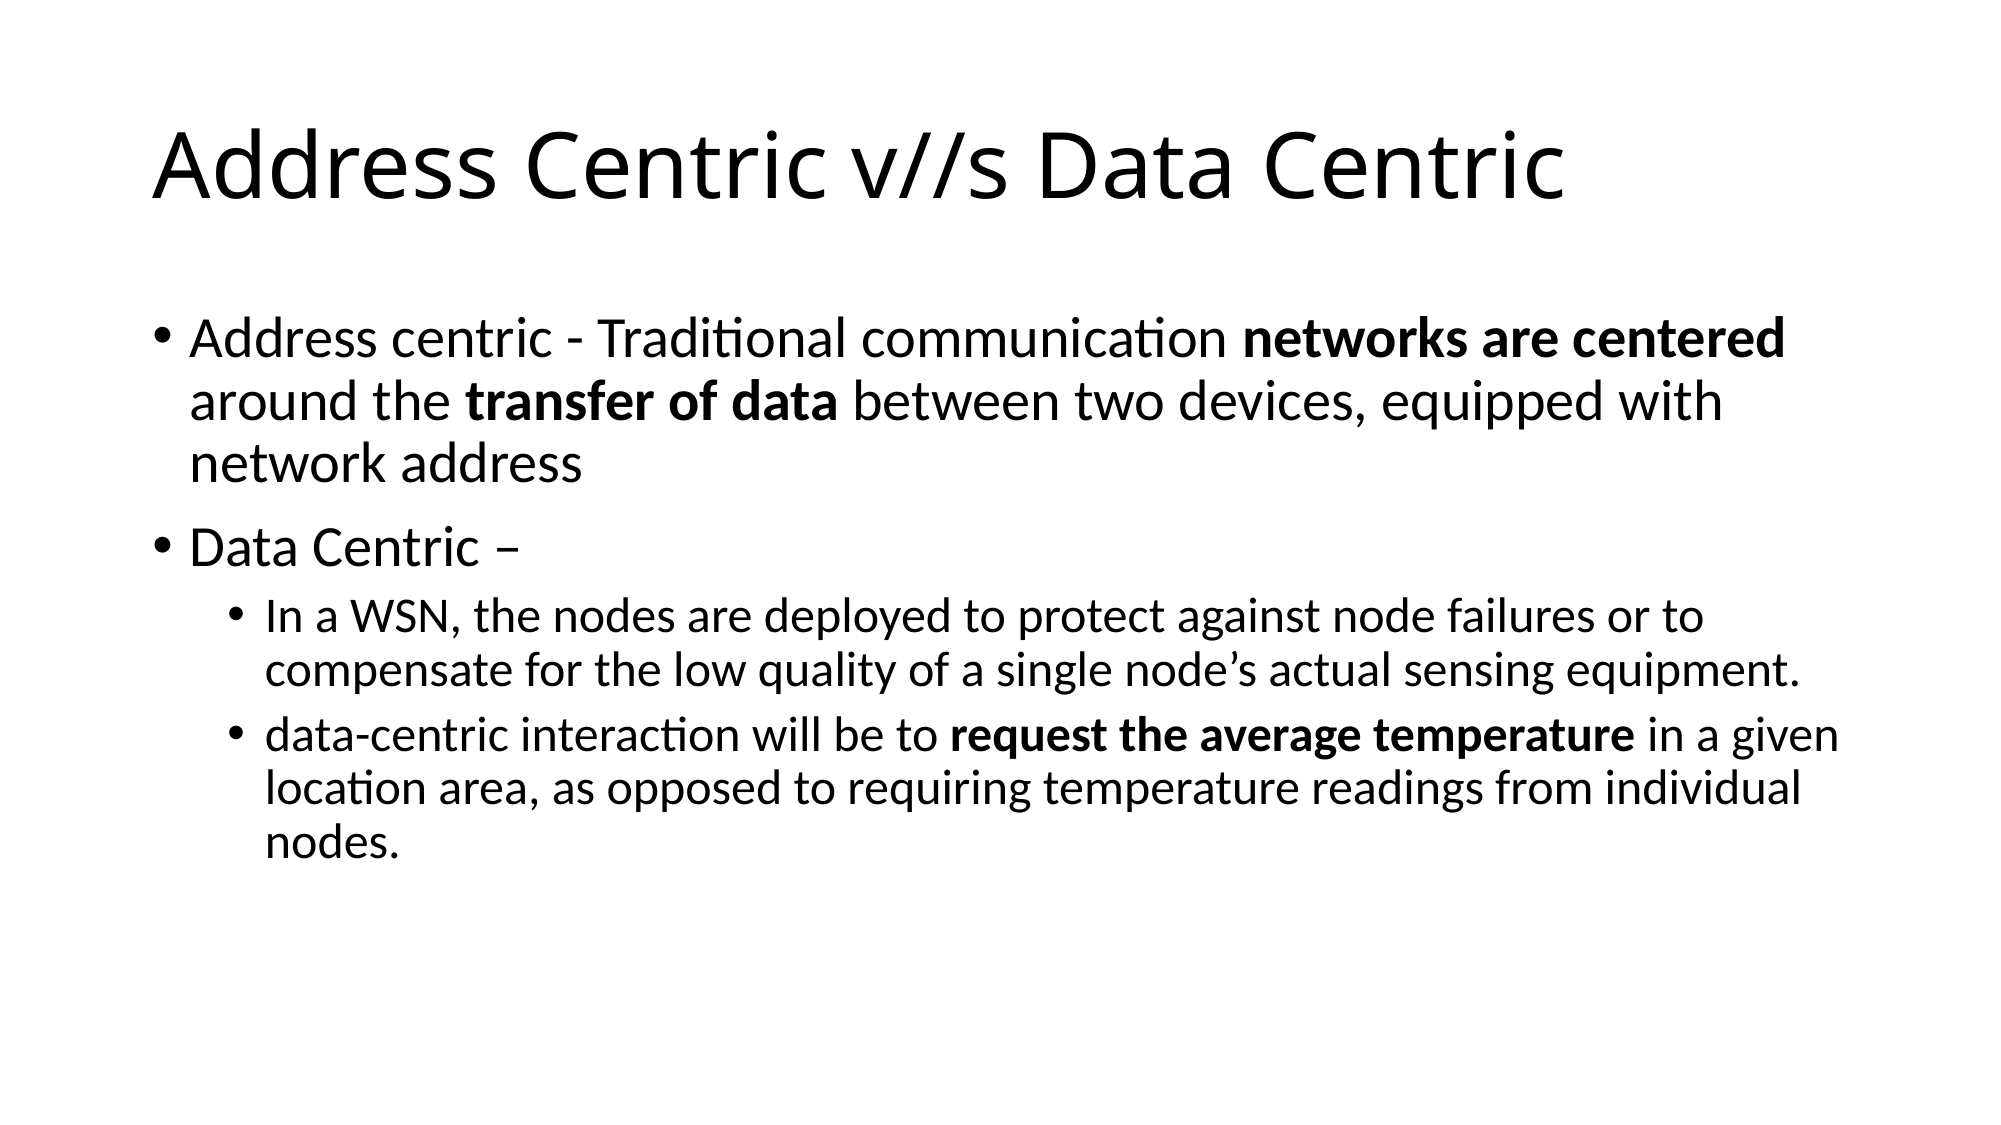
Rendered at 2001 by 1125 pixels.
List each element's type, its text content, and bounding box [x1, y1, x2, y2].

title Address Centric v//s Data Centric [137, 59, 1863, 278]
list Address centric - Traditional communication networks are centered around the transfer of data between two devices, equipped with network address Data Centric – In a WSN, the nodes are deployed to protect against node failures or to compensate for the low quality of a single node’s actual sensing equipment. data-centric interaction will be to request the average temperature in a given location area, as opposed to requiring temperature readings from individual nodes. [137, 299, 1863, 1014]
